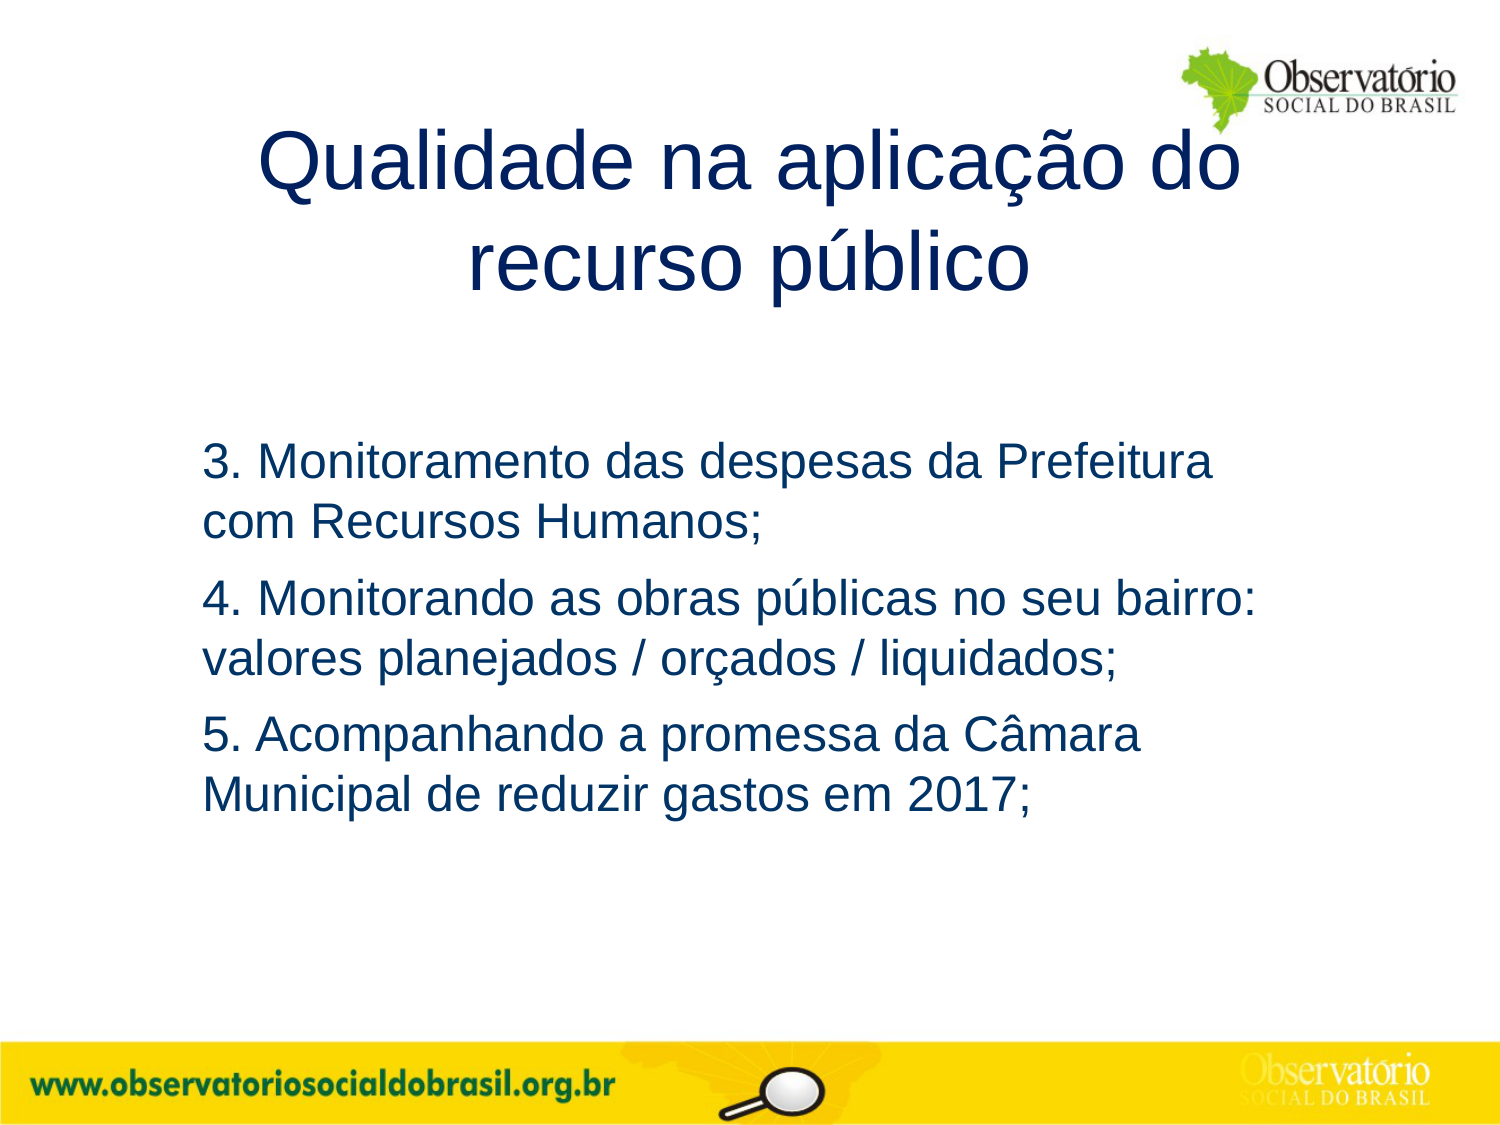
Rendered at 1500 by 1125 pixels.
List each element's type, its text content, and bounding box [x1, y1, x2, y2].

picture [0, 0, 1500, 1125]
subtitle 3. Monitoramento das despesas da Prefeitura com Recursos Humanos; 4. Monitorando as obras públicas no seu bairro: valores planejados / orçados / liquidados; 5. Acompanhando a promessa da Câmara Municipal de reduzir gastos em 2017; [187, 420, 1313, 1012]
title Qualidade na aplicação do recurso público [187, 125, 1313, 315]
